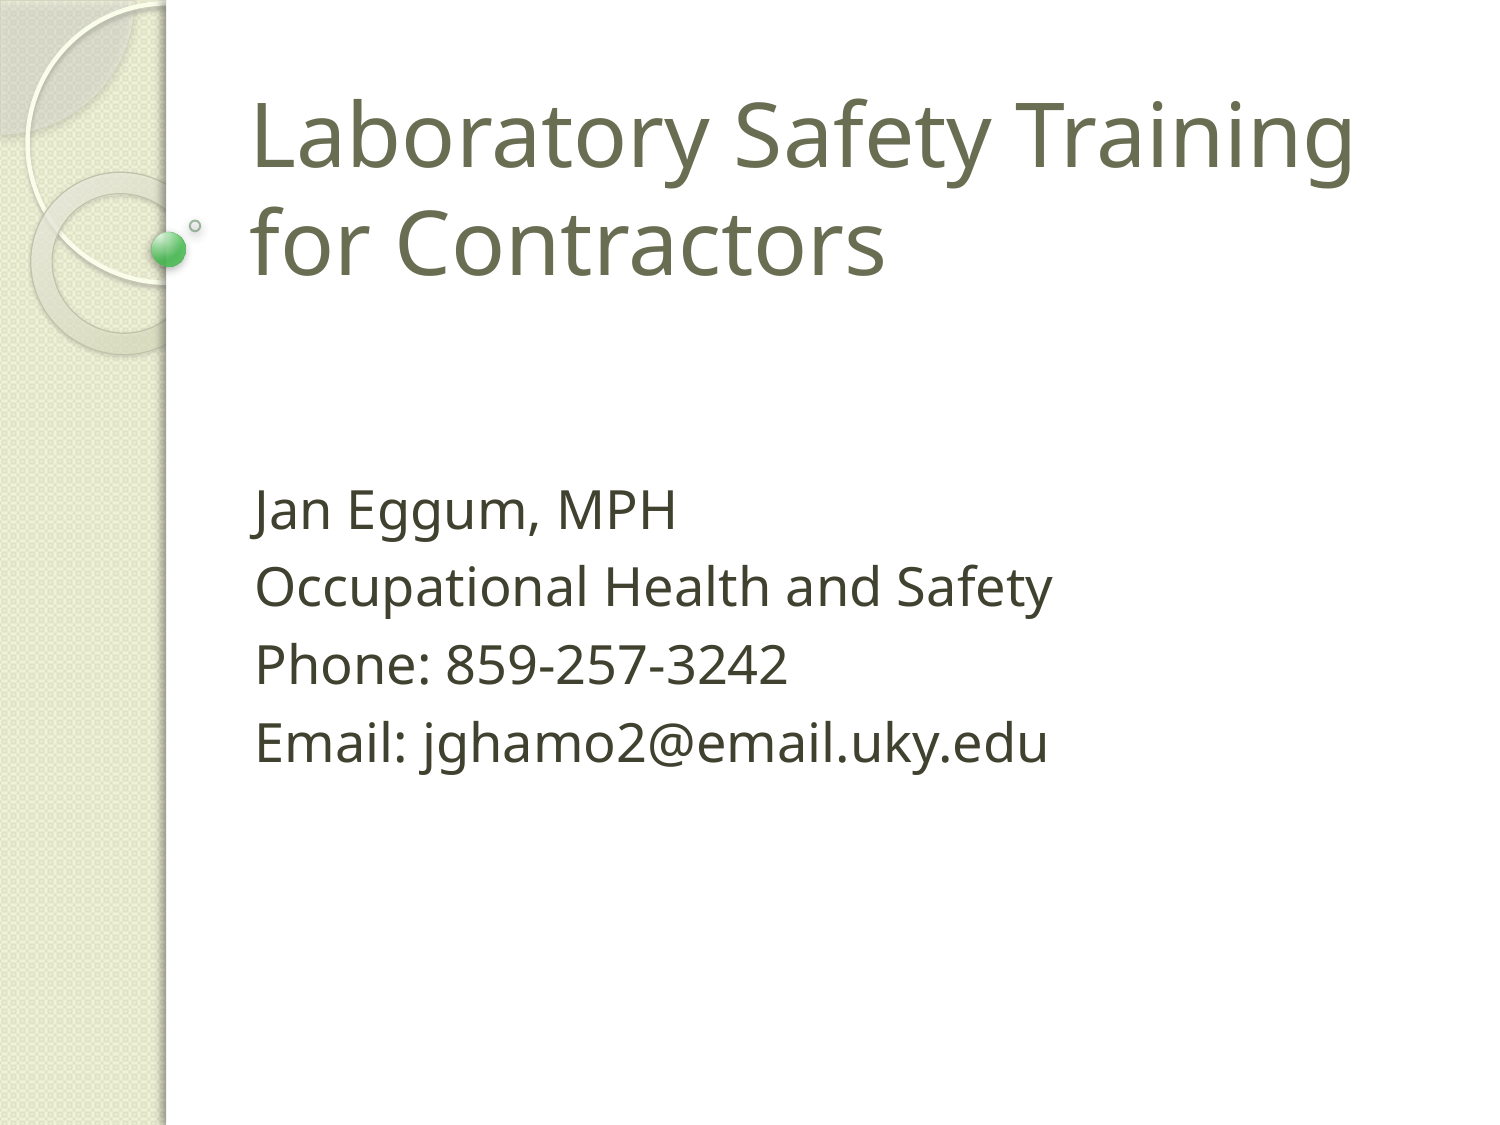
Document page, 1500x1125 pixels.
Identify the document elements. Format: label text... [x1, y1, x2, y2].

subtitle Jan Eggum, MPH Occupational Health and Safety Phone: 859-257-3242 Email: jghamo2@email.uky.edu [234, 474, 1451, 788]
title Laboratory Safety Training for Contractors [234, 59, 1450, 301]
